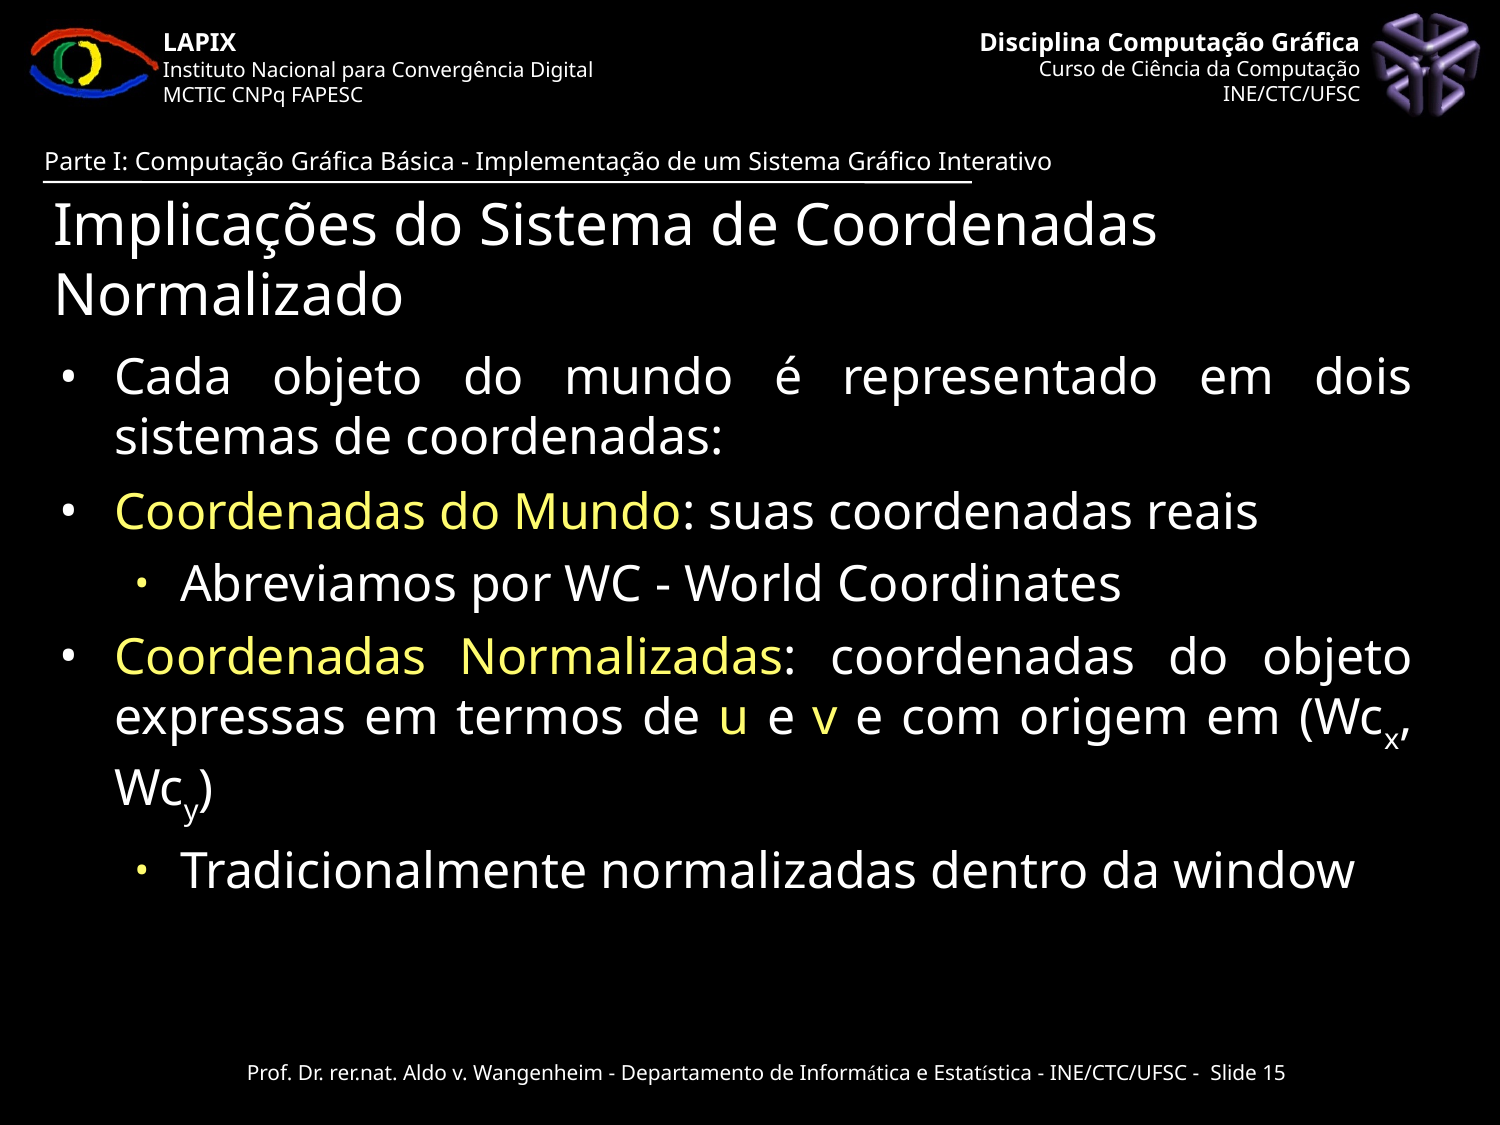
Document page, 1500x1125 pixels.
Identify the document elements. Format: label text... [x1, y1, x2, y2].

text_box Implicações do Sistema de Coordenadas Normalizado [38, 179, 1450, 335]
picture [24, 19, 164, 107]
picture [1364, 4, 1489, 126]
text_box Cada objeto do mundo é representado em dois sistemas de coordenadas: Coordenadas do Mundo: suas coordenadas reais Abreviamos por WC - World Coordinates Coordenadas Normalizadas: coordenadas do objeto expressas em termos de u e v e com origem em (Wcx, Wcy) Tradicionalmente normalizadas dentro da window [44, 337, 1428, 1025]
